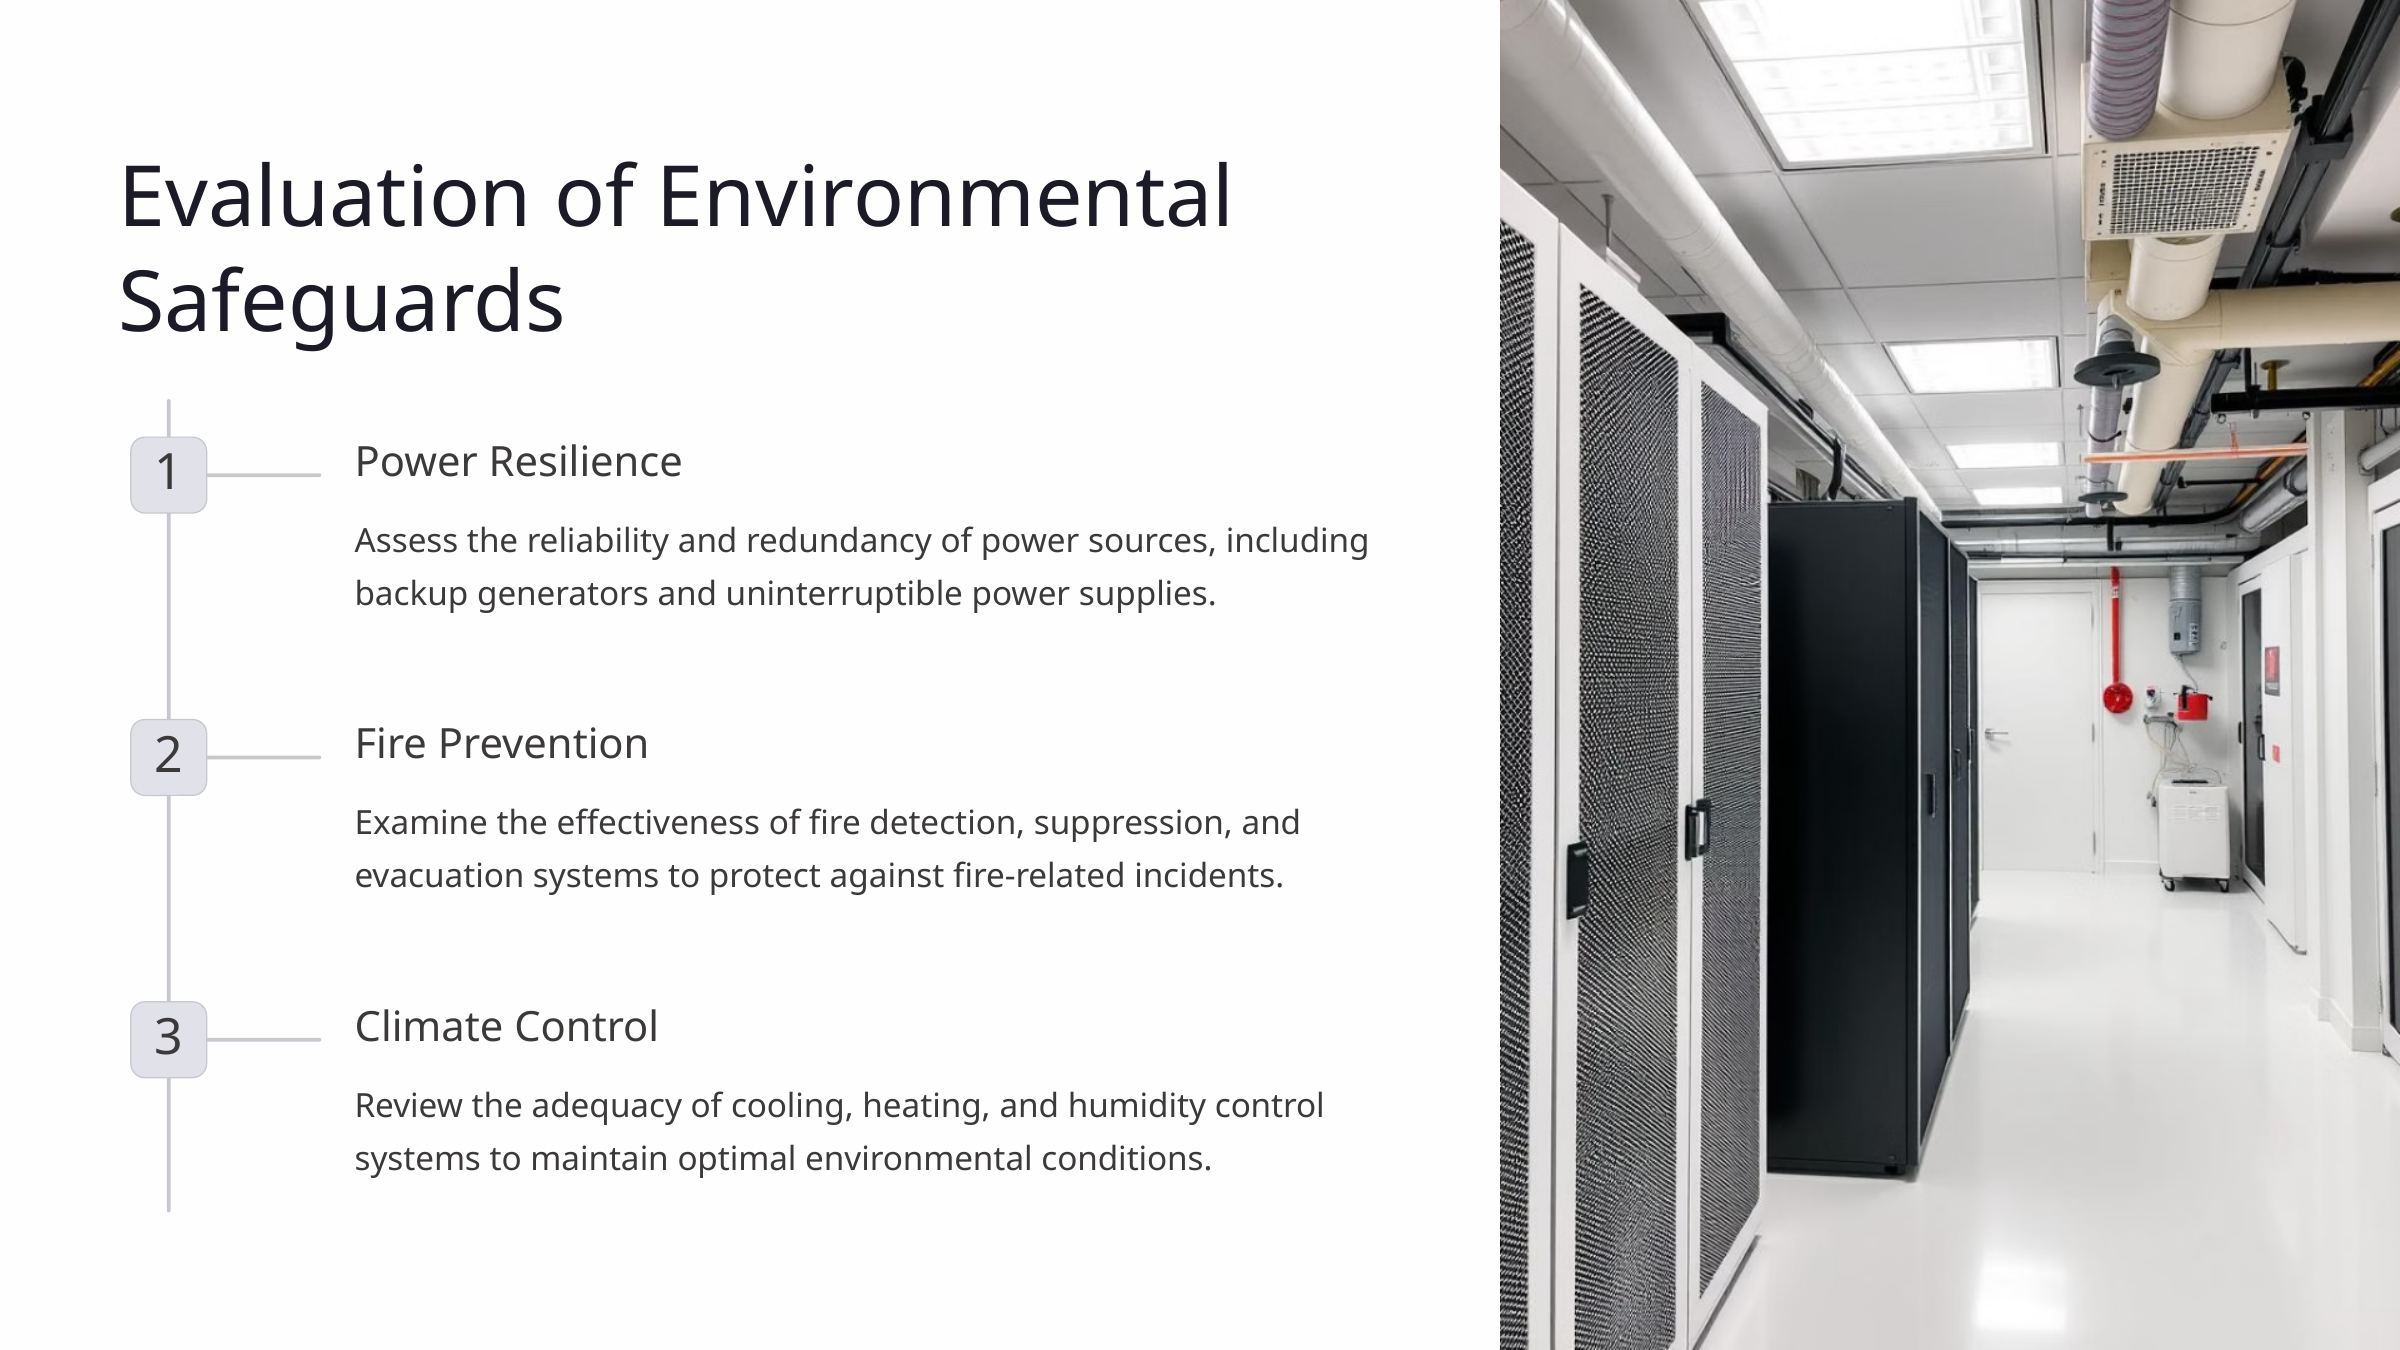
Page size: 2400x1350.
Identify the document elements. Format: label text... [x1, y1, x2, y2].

text_box 3 [155, 1014, 183, 1066]
text_box [166, 514, 171, 719]
text_box Review the adequacy of cooling, heating, and humidity control systems to maintain optimal environmental conditions. [354, 1070, 1382, 1179]
text_box [130, 437, 207, 514]
text_box Evaluation of Environmental Safeguards [118, 137, 1382, 349]
text_box [166, 796, 171, 1001]
text_box [130, 1001, 207, 1078]
text_box [130, 719, 207, 796]
text_box [207, 755, 322, 760]
text_box [166, 1078, 171, 1213]
text_box [207, 473, 322, 478]
picture [1499, 0, 2400, 1350]
text_box Fire Prevention [354, 715, 777, 768]
text_box Assess the reliability and redundancy of power sources, including backup generators and uninterruptible power supplies. [354, 505, 1382, 614]
text_box 1 [157, 449, 180, 501]
text_box [166, 399, 171, 437]
text_box 2 [155, 732, 182, 783]
text_box Examine the effectiveness of fire detection, suppression, and evacuation systems to protect against fire-related incidents. [354, 788, 1382, 897]
text_box [207, 1037, 322, 1042]
text_box Climate Control [354, 997, 777, 1051]
text_box Power Resilience [354, 432, 777, 486]
